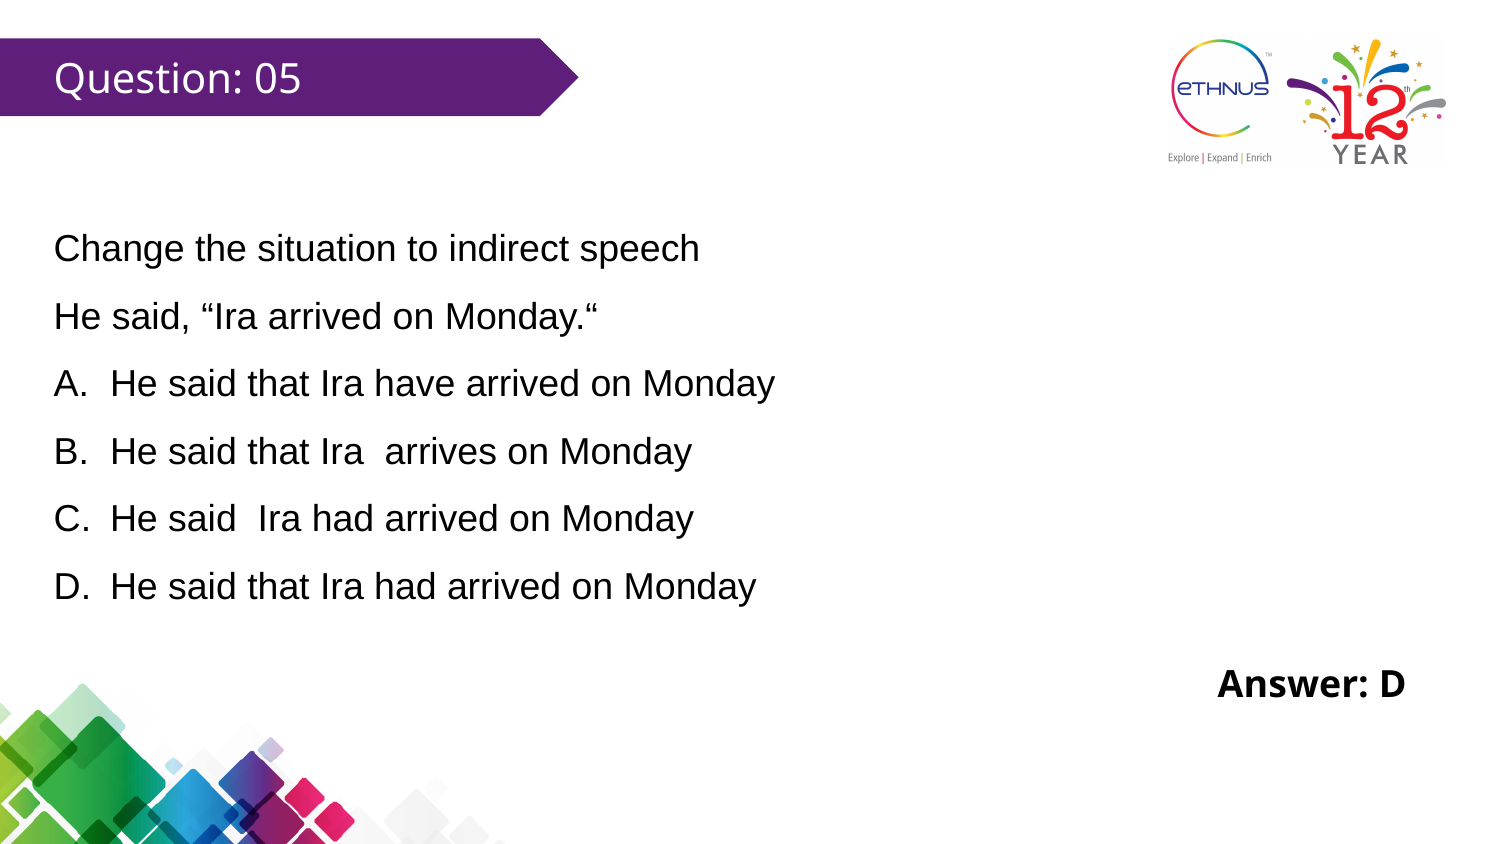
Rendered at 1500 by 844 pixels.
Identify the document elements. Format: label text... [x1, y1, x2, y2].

text_box [518, 38, 579, 117]
text_box Question: 05 [53, 38, 518, 117]
picture [0, 668, 732, 844]
text_box Answer: D [1142, 647, 1412, 718]
text_box [0, 38, 53, 117]
picture [1167, 38, 1447, 165]
text_box Change the situation to indirect speech He said, “Ira arrived on Monday.“ He said that Ira have arrived on Monday He said that Ira arrives on Monday He said Ira had arrived on Monday He said that Ira had arrived on Monday [53, 201, 1447, 631]
